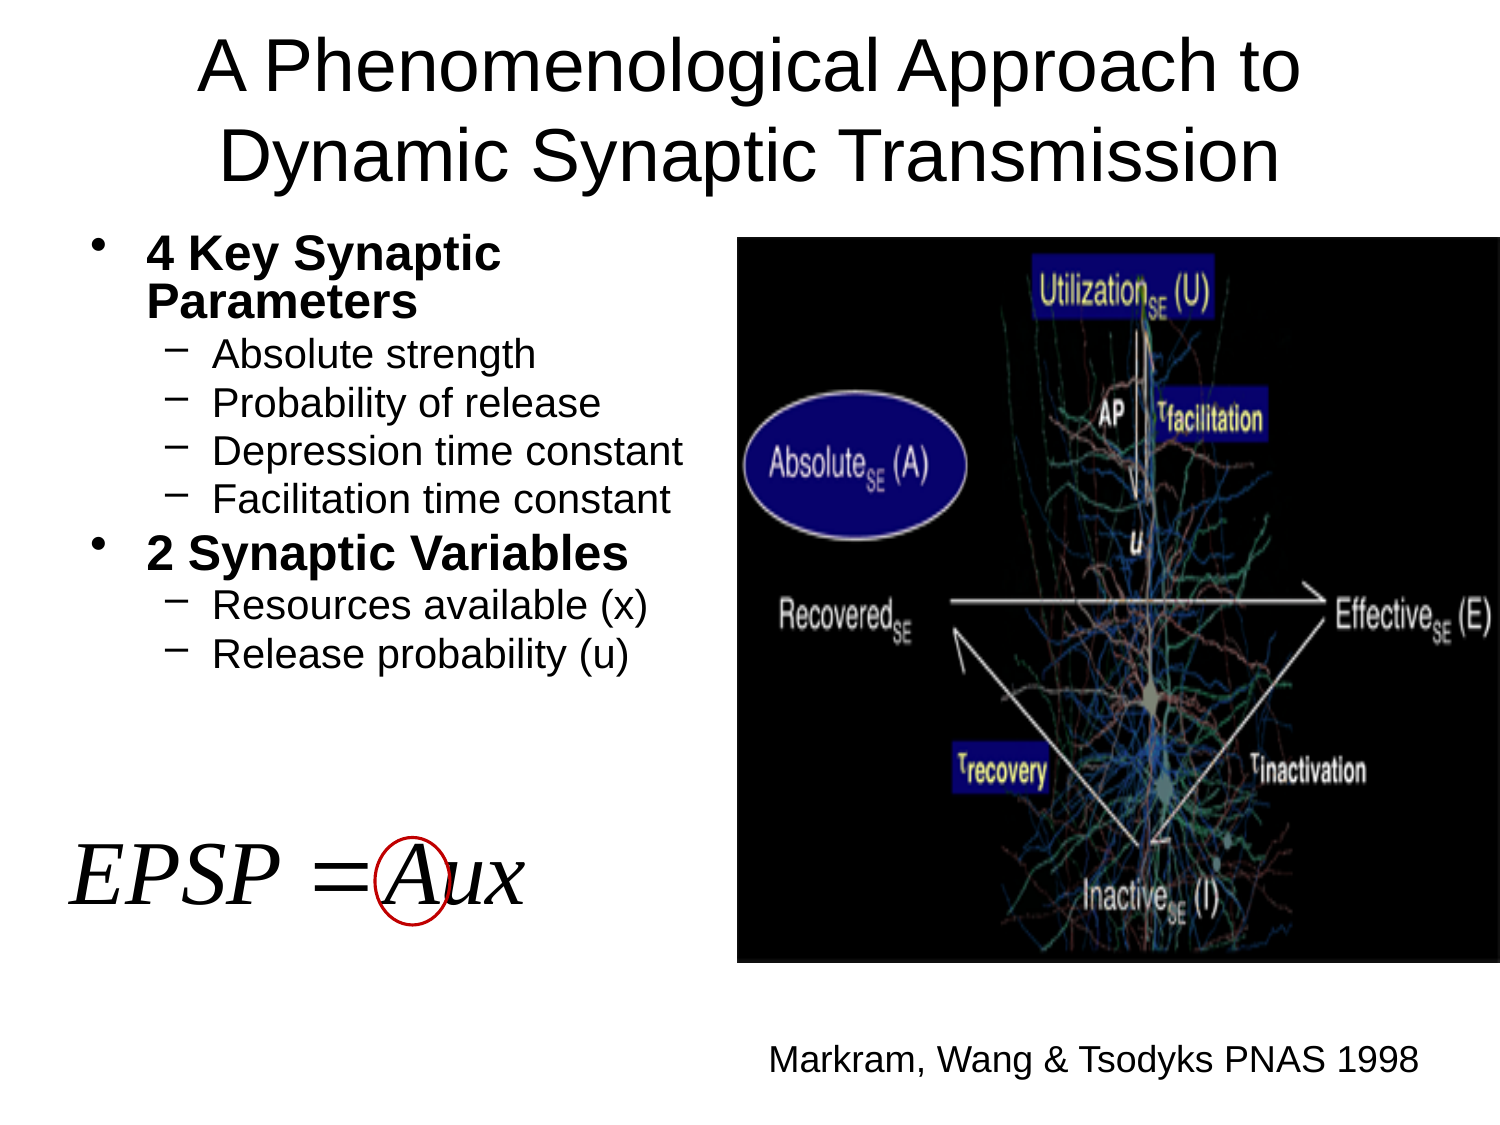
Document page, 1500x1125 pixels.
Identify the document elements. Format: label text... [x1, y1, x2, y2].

picture [737, 237, 1500, 963]
text_box Markram, Wang & Tsodyks PNAS 1998 [753, 1027, 1435, 1087]
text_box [52, 820, 548, 928]
title A Phenomenological Approach to Dynamic Synaptic Transmission [75, 12, 1425, 200]
list 4 Key Synaptic Parameters Absolute strength Probability of release Depression time constant Facilitation time constant 2 Synaptic Variables Resources available (x) Release probability (u) [75, 224, 738, 968]
